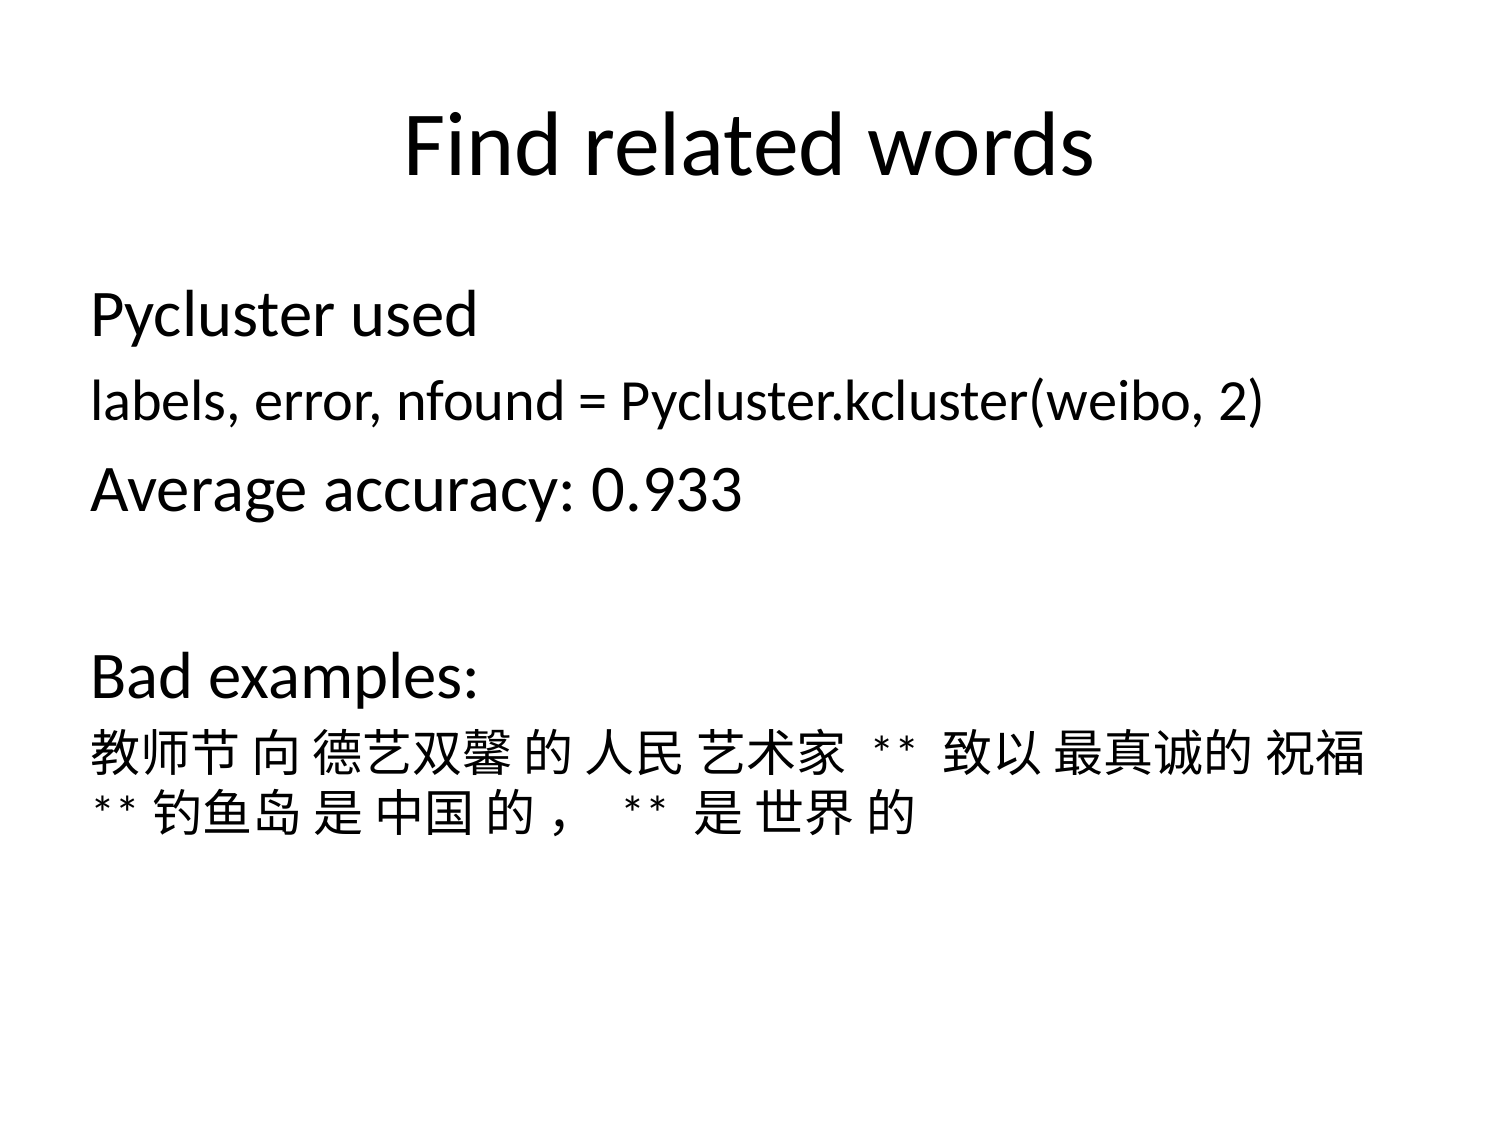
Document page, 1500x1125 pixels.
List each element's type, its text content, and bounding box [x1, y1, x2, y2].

list Pycluster used labels, error, nfound = Pycluster.kcluster(weibo, 2) Average accuracy: 0.933 Bad examples: 教师节 向 德艺双馨 的 人民 艺术家 ** 致以 最真诚的 祝福**钓鱼岛 是 中国 的 ， ** 是 世界 的 [75, 262, 1425, 1005]
title Find related words [75, 45, 1425, 233]
